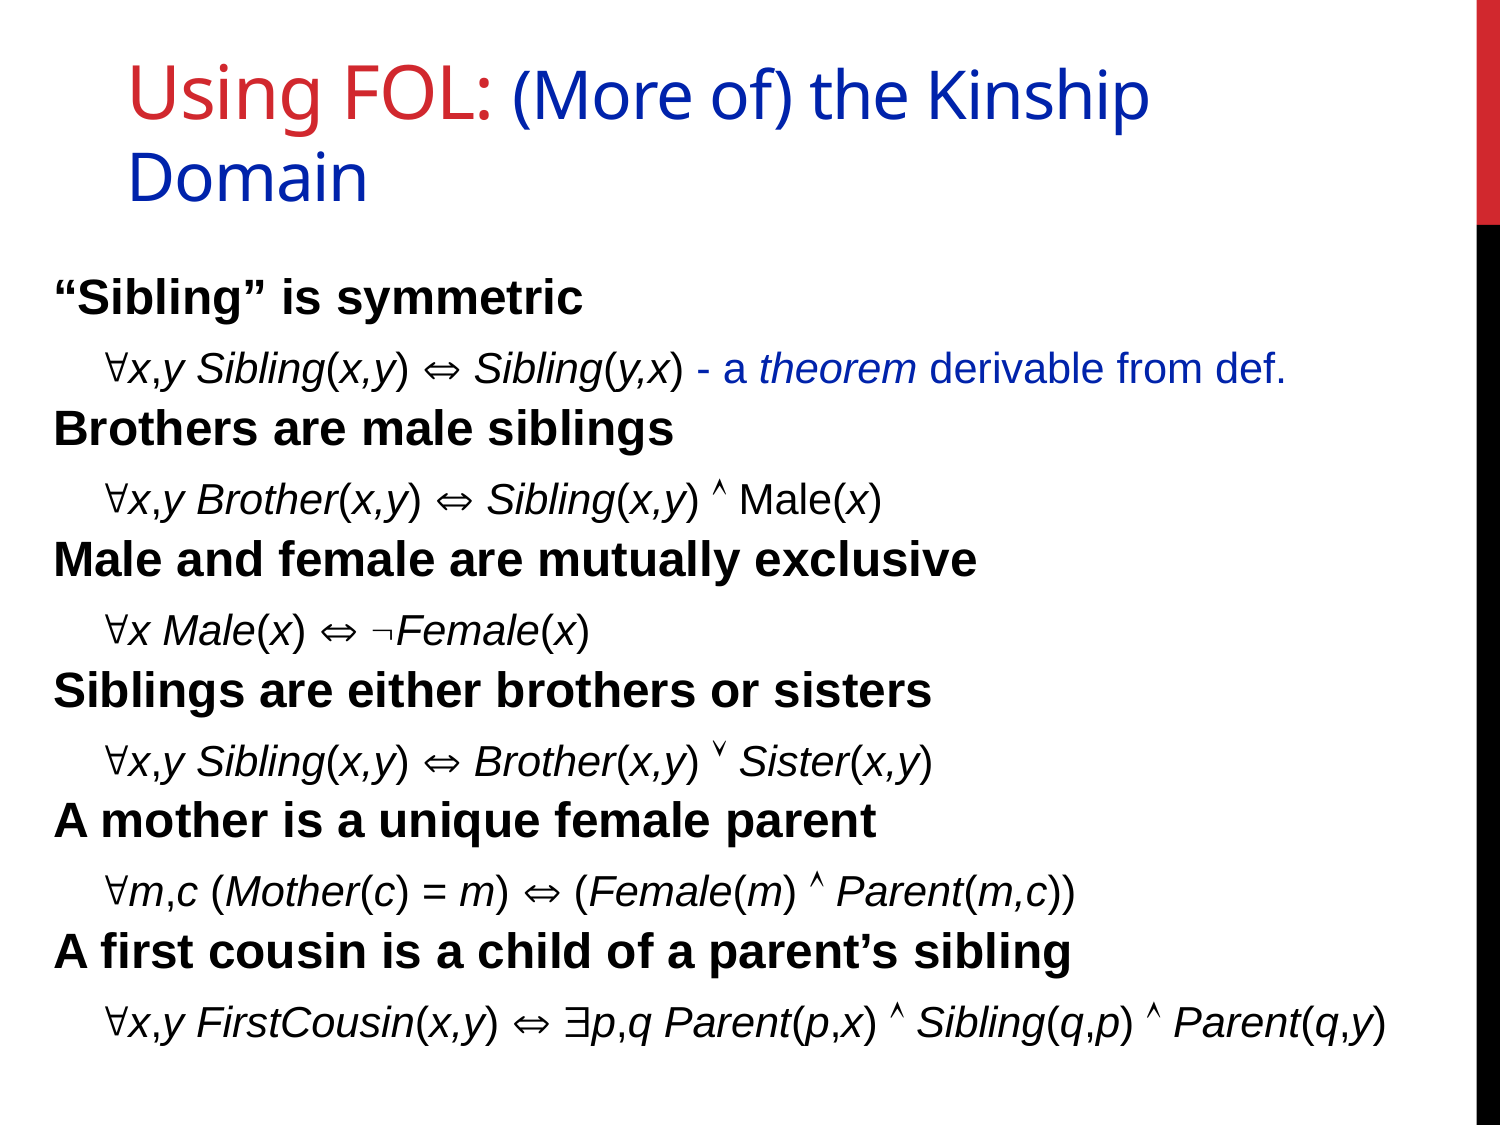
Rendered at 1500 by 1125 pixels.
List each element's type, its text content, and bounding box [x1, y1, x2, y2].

title Using FOL: (More of) the Kinship Domain [111, 35, 1387, 223]
list “Sibling” is symmetric x,y Sibling(x,y)  Sibling(y,x) - a theorem derivable from def. Brothers are male siblings x,y Brother(x,y)  Sibling(x,y)  Male(x) Male and female are mutually exclusive x Male(x)  Female(x) Siblings are either brothers or sisters x,y Sibling(x,y)  Brother(x,y)  Sister(x,y) A mother is a unique female parent m,c (Mother(c) = m)  (Female(m)  Parent(m,c)) A first cousin is a child of a parent’s sibling x,y FirstCousin(x,y)  p,q Parent(p,x)  Sibling(q,p)  Parent(q,y) [38, 264, 1473, 1058]
